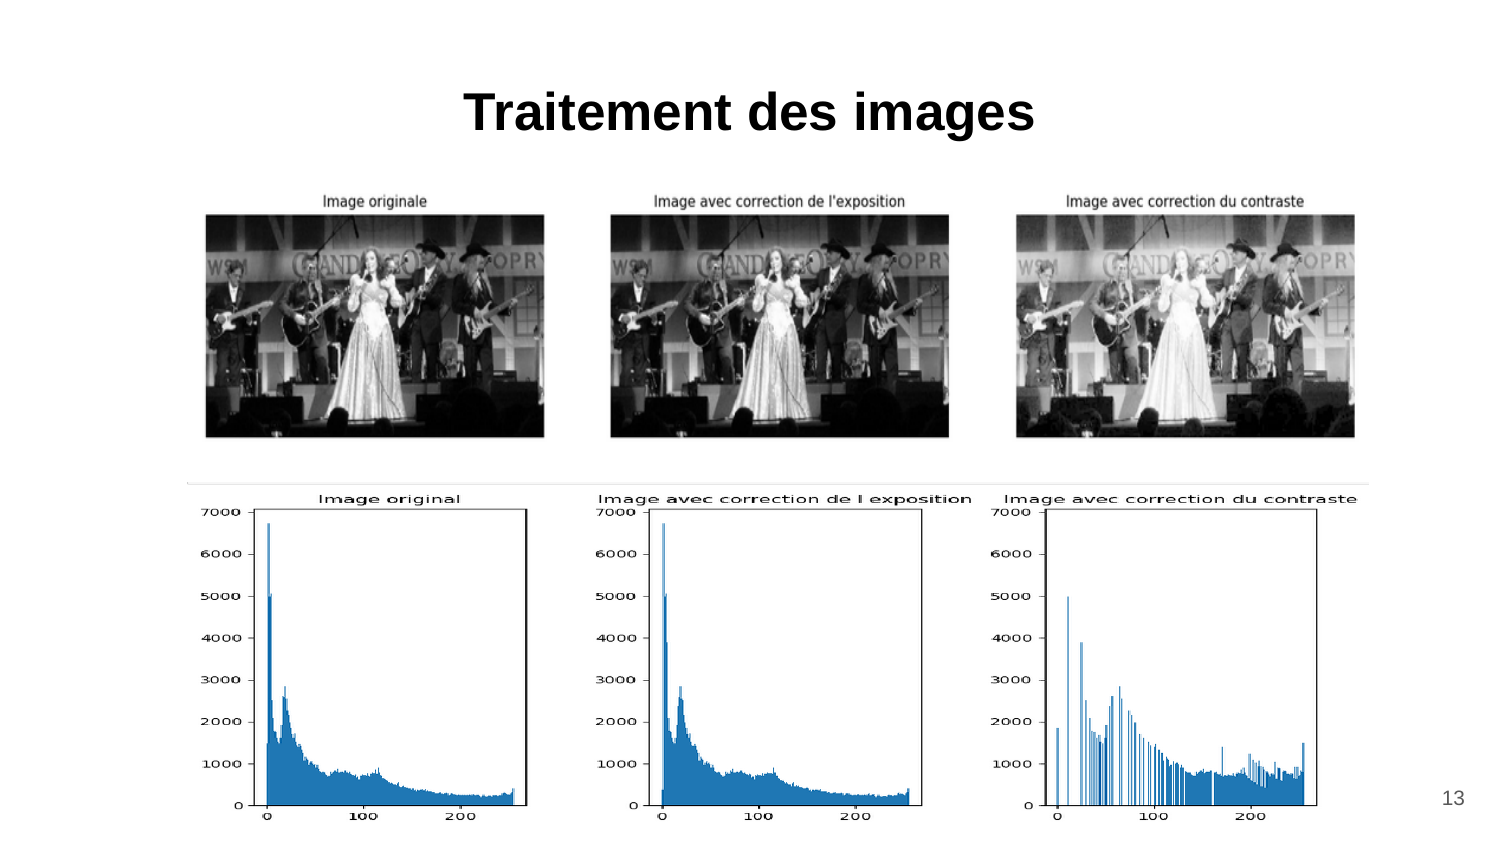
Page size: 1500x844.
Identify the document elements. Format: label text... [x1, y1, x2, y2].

picture [186, 181, 1369, 452]
picture [186, 481, 1369, 825]
slide_number ‹#› [1389, 764, 1480, 830]
title Traitement des images [51, 62, 1449, 157]
